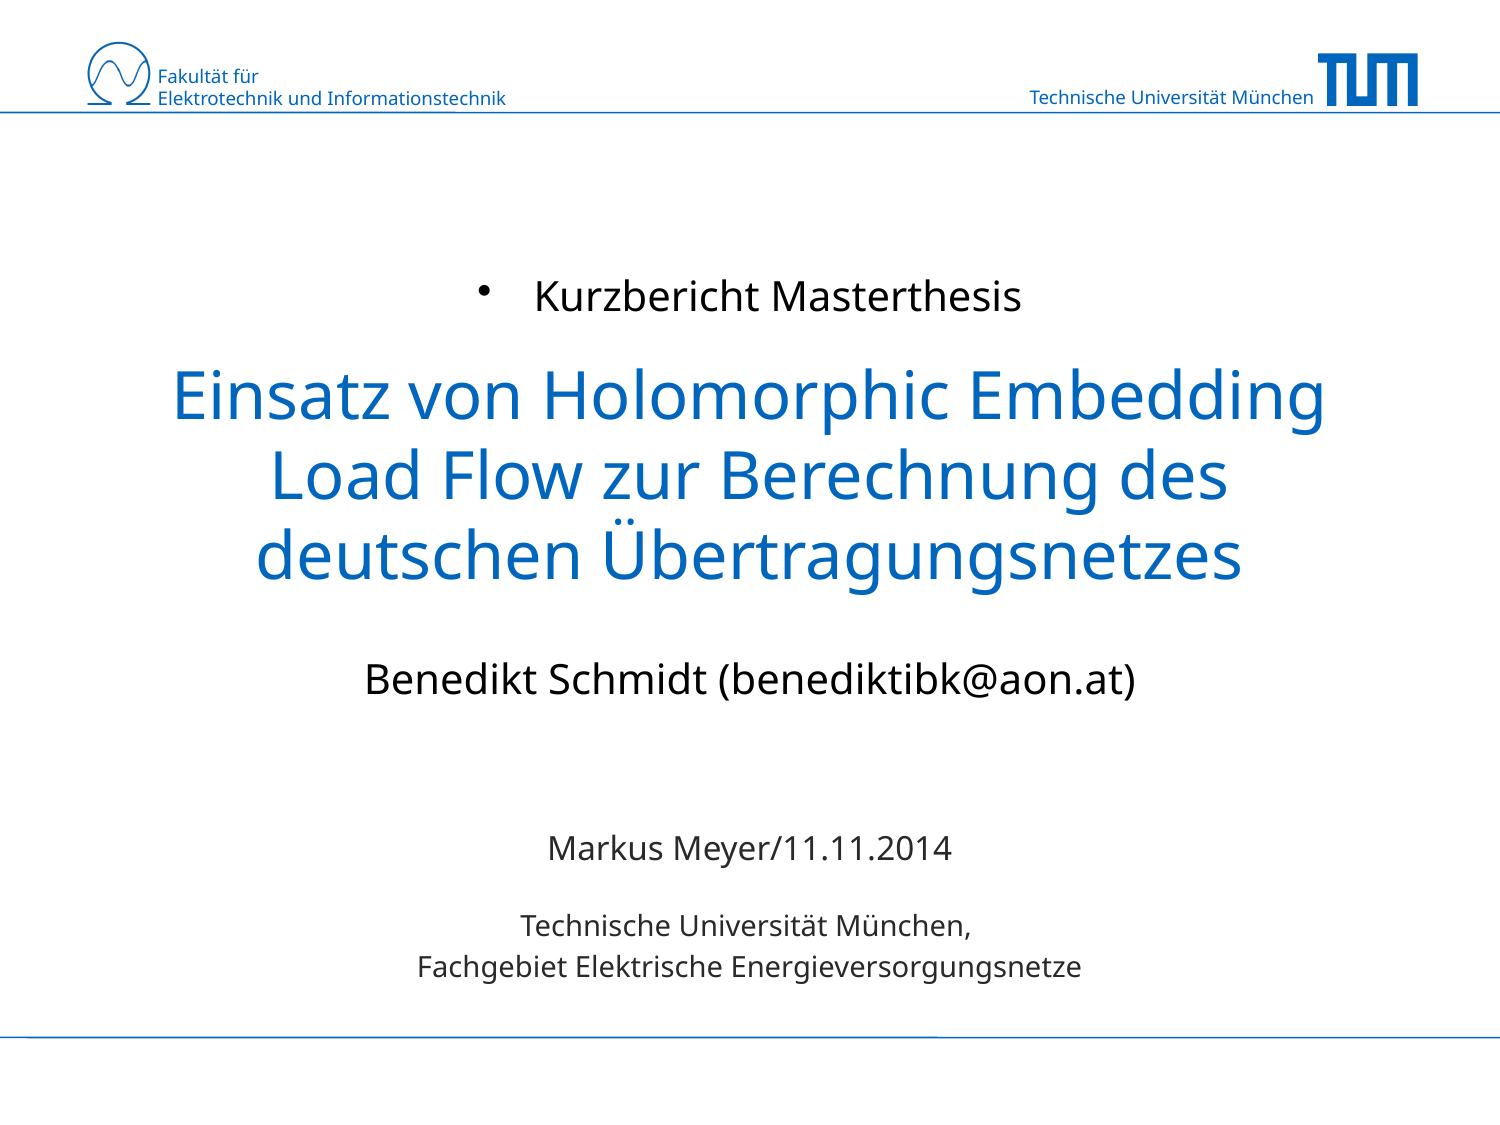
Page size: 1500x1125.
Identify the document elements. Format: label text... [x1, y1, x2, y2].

title Kurzbericht Masterthesis [111, 262, 1389, 346]
text_box Benedikt Schmidt (benediktibk@aon.at) [105, 645, 1395, 751]
text_box Markus Meyer/11.11.2014 Technische Universität München, Fachgebiet Elektrische Energieversorgungsnetze [0, 819, 1500, 1014]
picture [82, 38, 154, 109]
text_box Einsatz von Holomorphic Embedding Load Flow zur Berechnung des deutschen Übertragungsnetzes [111, 346, 1389, 633]
